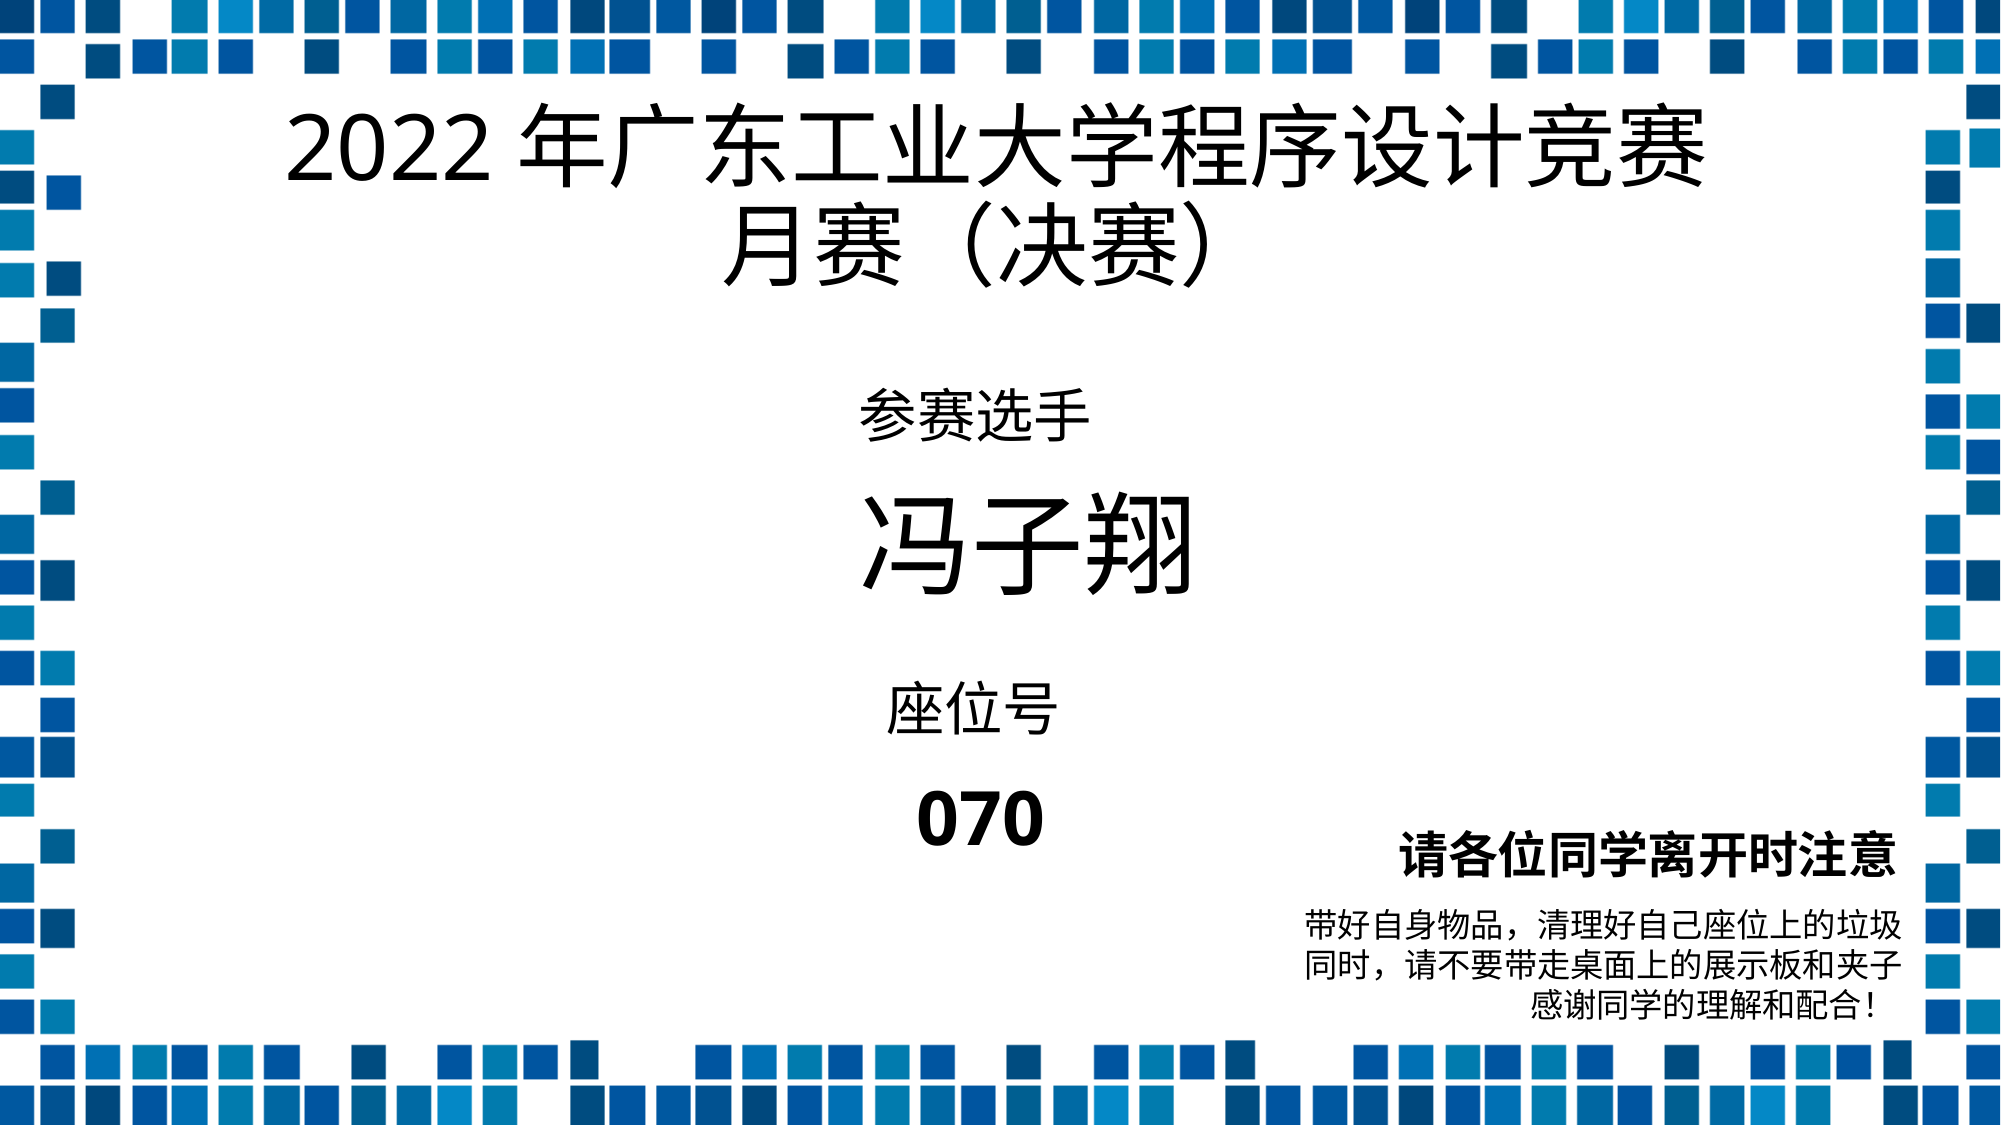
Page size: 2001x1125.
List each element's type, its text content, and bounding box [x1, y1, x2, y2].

text_box 070 [901, 763, 1061, 869]
text_box 冯子翔 [844, 467, 1431, 617]
text_box 参赛选手 [844, 371, 1262, 457]
title 2022年广东工业大学程序设计竞赛月赛（决赛） [246, 65, 1747, 458]
text_box 座位号 [871, 664, 1207, 750]
text_box 请各位同学离开时注意 [1383, 816, 1914, 891]
picture [0, 0, 2001, 1125]
text_box 带好自身物品，清理好自己座位上的垃圾 同时，请不要带走桌面上的展示板和夹子 感谢同学的理解和配合！ [1289, 896, 2000, 1032]
